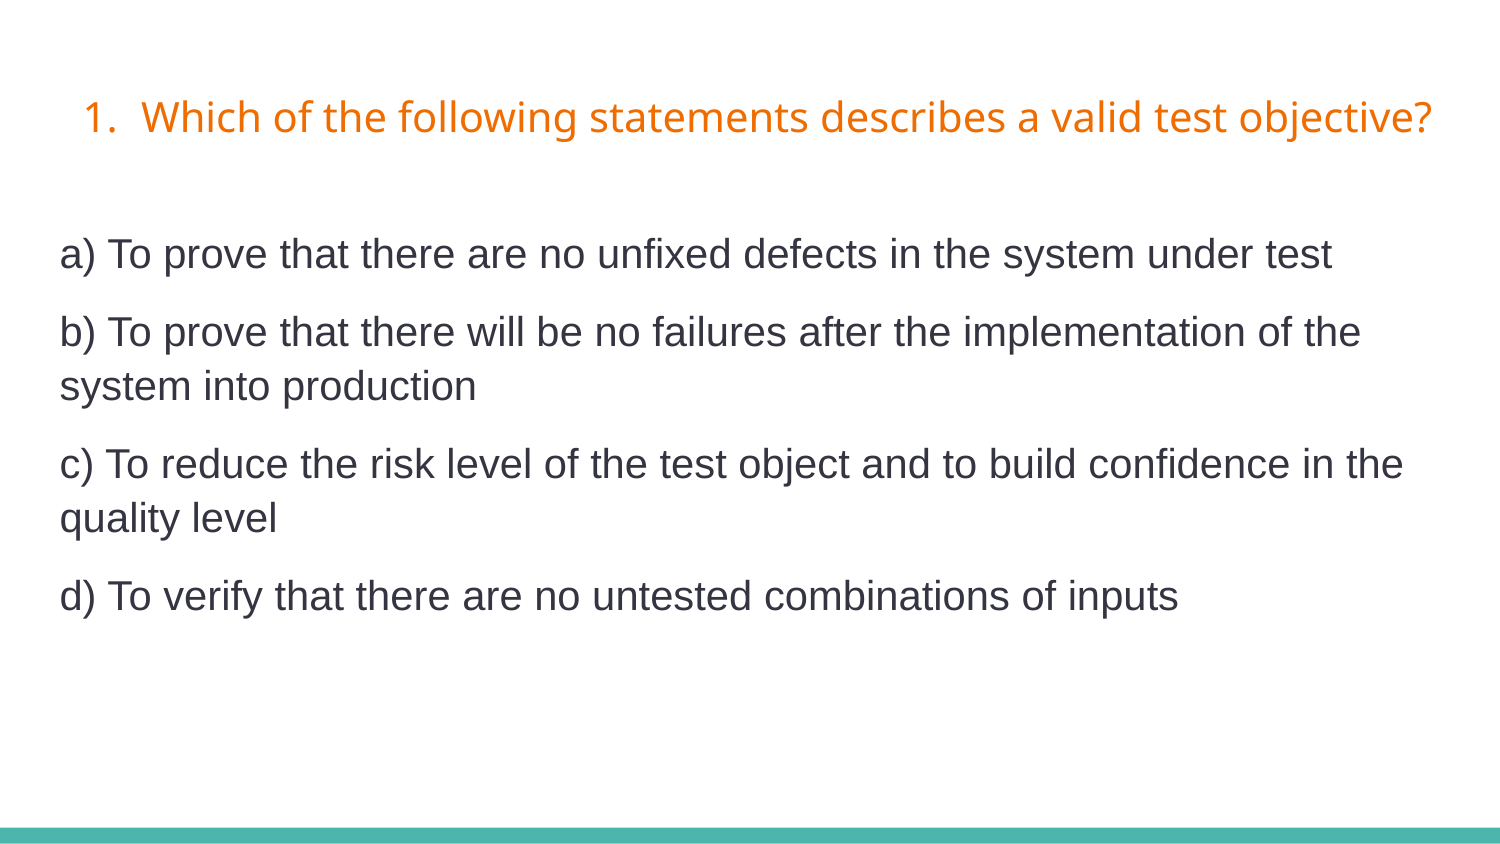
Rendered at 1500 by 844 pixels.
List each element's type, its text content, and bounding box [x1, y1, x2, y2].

title Which of the following statements describes a valid test objective? [51, 72, 1449, 189]
list a) To prove that there are no unfixed defects in the system under test b) To prove that there will be no failures after the implementation of the system into production c) To reduce the risk level of the test object and to build confidence in the quality level d) To verify that there are no untested combinations of inputs [44, 208, 1443, 751]
